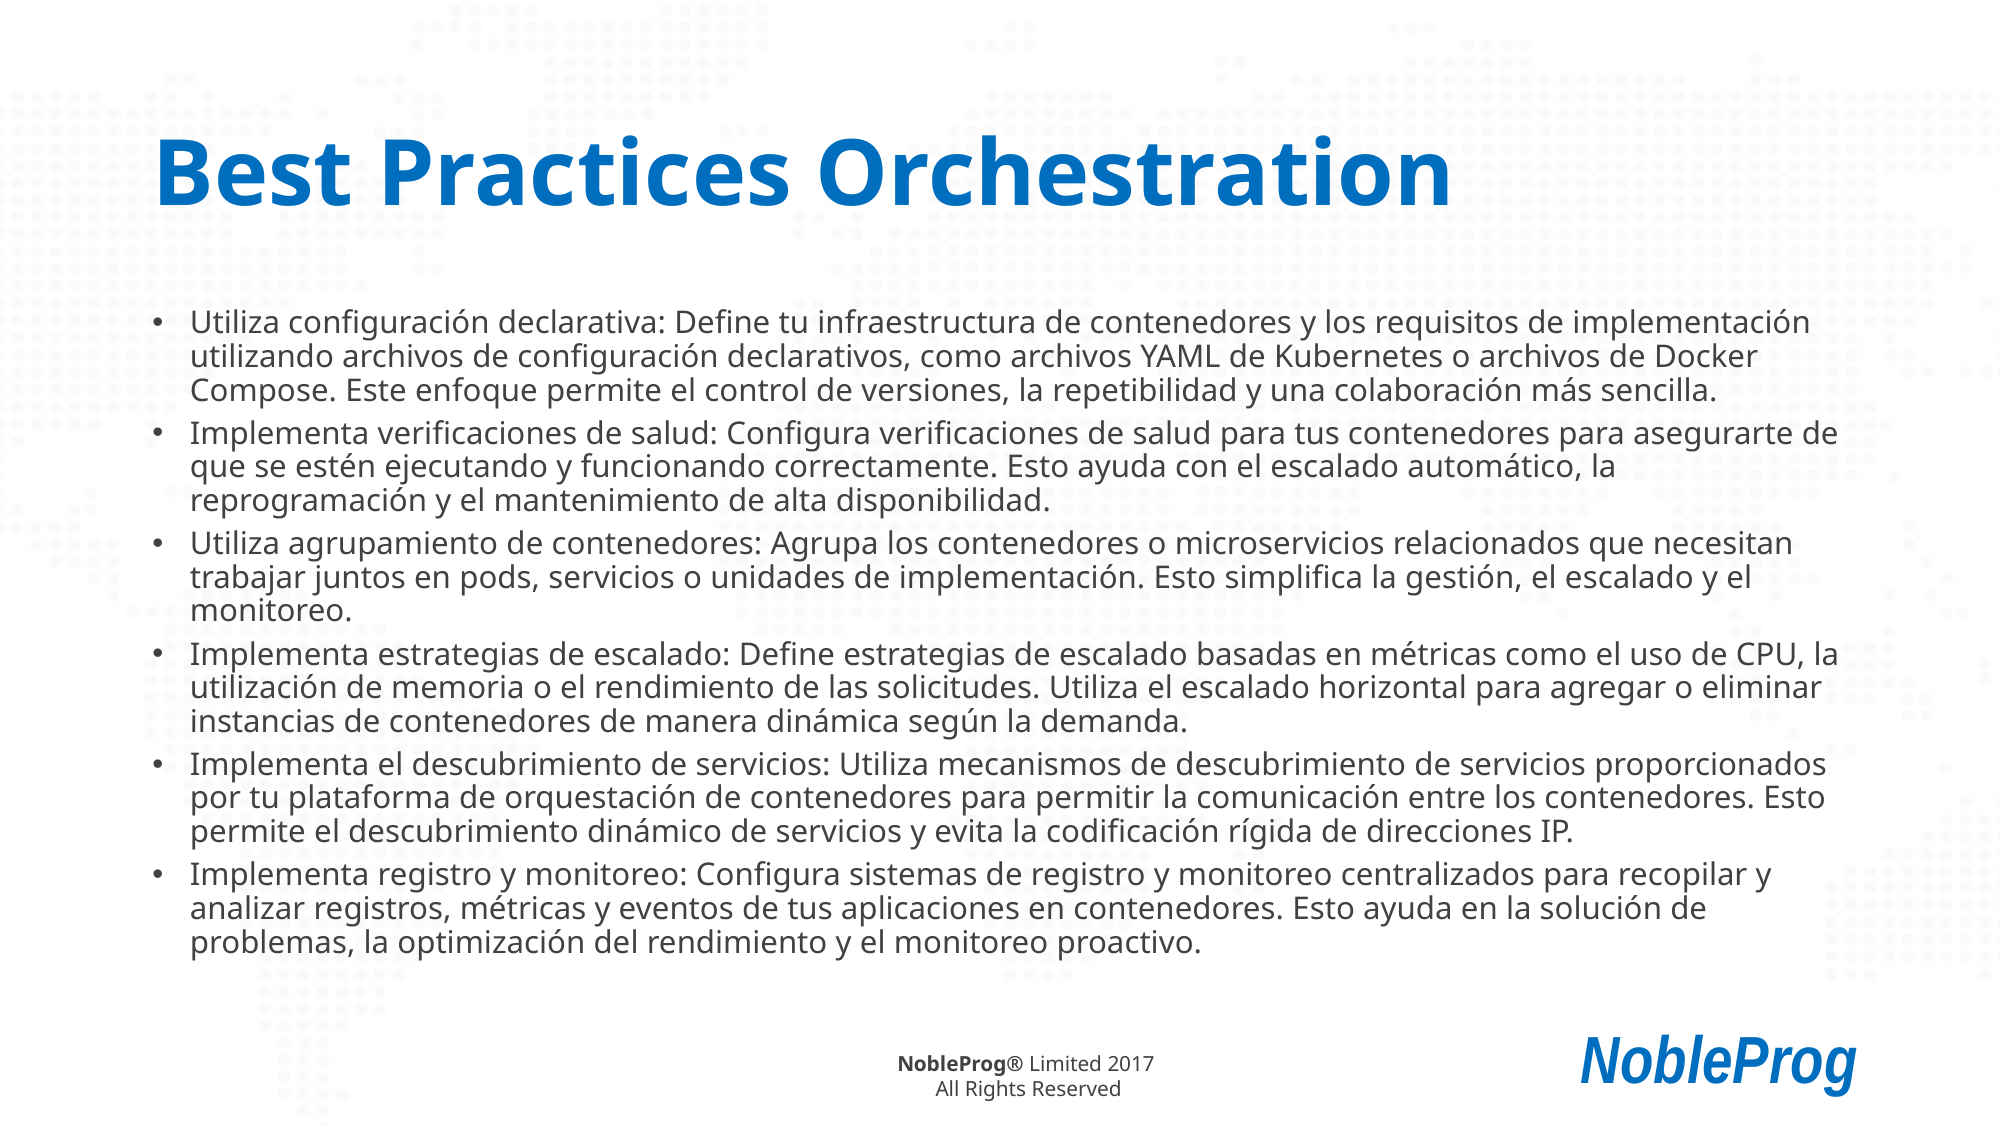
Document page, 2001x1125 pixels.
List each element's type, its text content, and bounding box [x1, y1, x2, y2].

title Best Practices Orchestration [137, 59, 1863, 278]
list Utiliza configuración declarativa: Define tu infraestructura de contenedores y los requisitos de implementación utilizando archivos de configuración declarativos, como archivos YAML de Kubernetes o archivos de Docker Compose. Este enfoque permite el control de versiones, la repetibilidad y una colaboración más sencilla. Implementa verificaciones de salud: Configura verificaciones de salud para tus contenedores para asegurarte de que se estén ejecutando y funcionando correctamente. Esto ayuda con el escalado automático, la reprogramación y el mantenimiento de alta disponibilidad. Utiliza agrupamiento de contenedores: Agrupa los contenedores o microservicios relacionados que necesitan trabajar juntos en pods, servicios o unidades de implementación. Esto simplifica la gestión, el escalado y el monitoreo. Implementa estrategias de escalado: Define estrategias de escalado basadas en métricas como el uso de CPU, la utilización de memoria o el rendimiento de las solicitudes. Utiliza el escalado horizontal para agregar o eliminar instancias de contenedores de manera dinámica según la demanda. Implementa el descubrimiento de servicios: Utiliza mecanismos de descubrimiento de servicios proporcionados por tu plataforma de orquestación de contenedores para permitir la comunicación entre los contenedores. Esto permite el descubrimiento dinámico de servicios y evita la codificación rígida de direcciones IP. Implementa registro y monitoreo: Configura sistemas de registro y monitoreo centralizados para recopilar y analizar registros, métricas y eventos de tus aplicaciones en contenedores. Esto ayuda en la solución de problemas, la optimización del rendimiento y el monitoreo proactivo. [137, 299, 1863, 1014]
